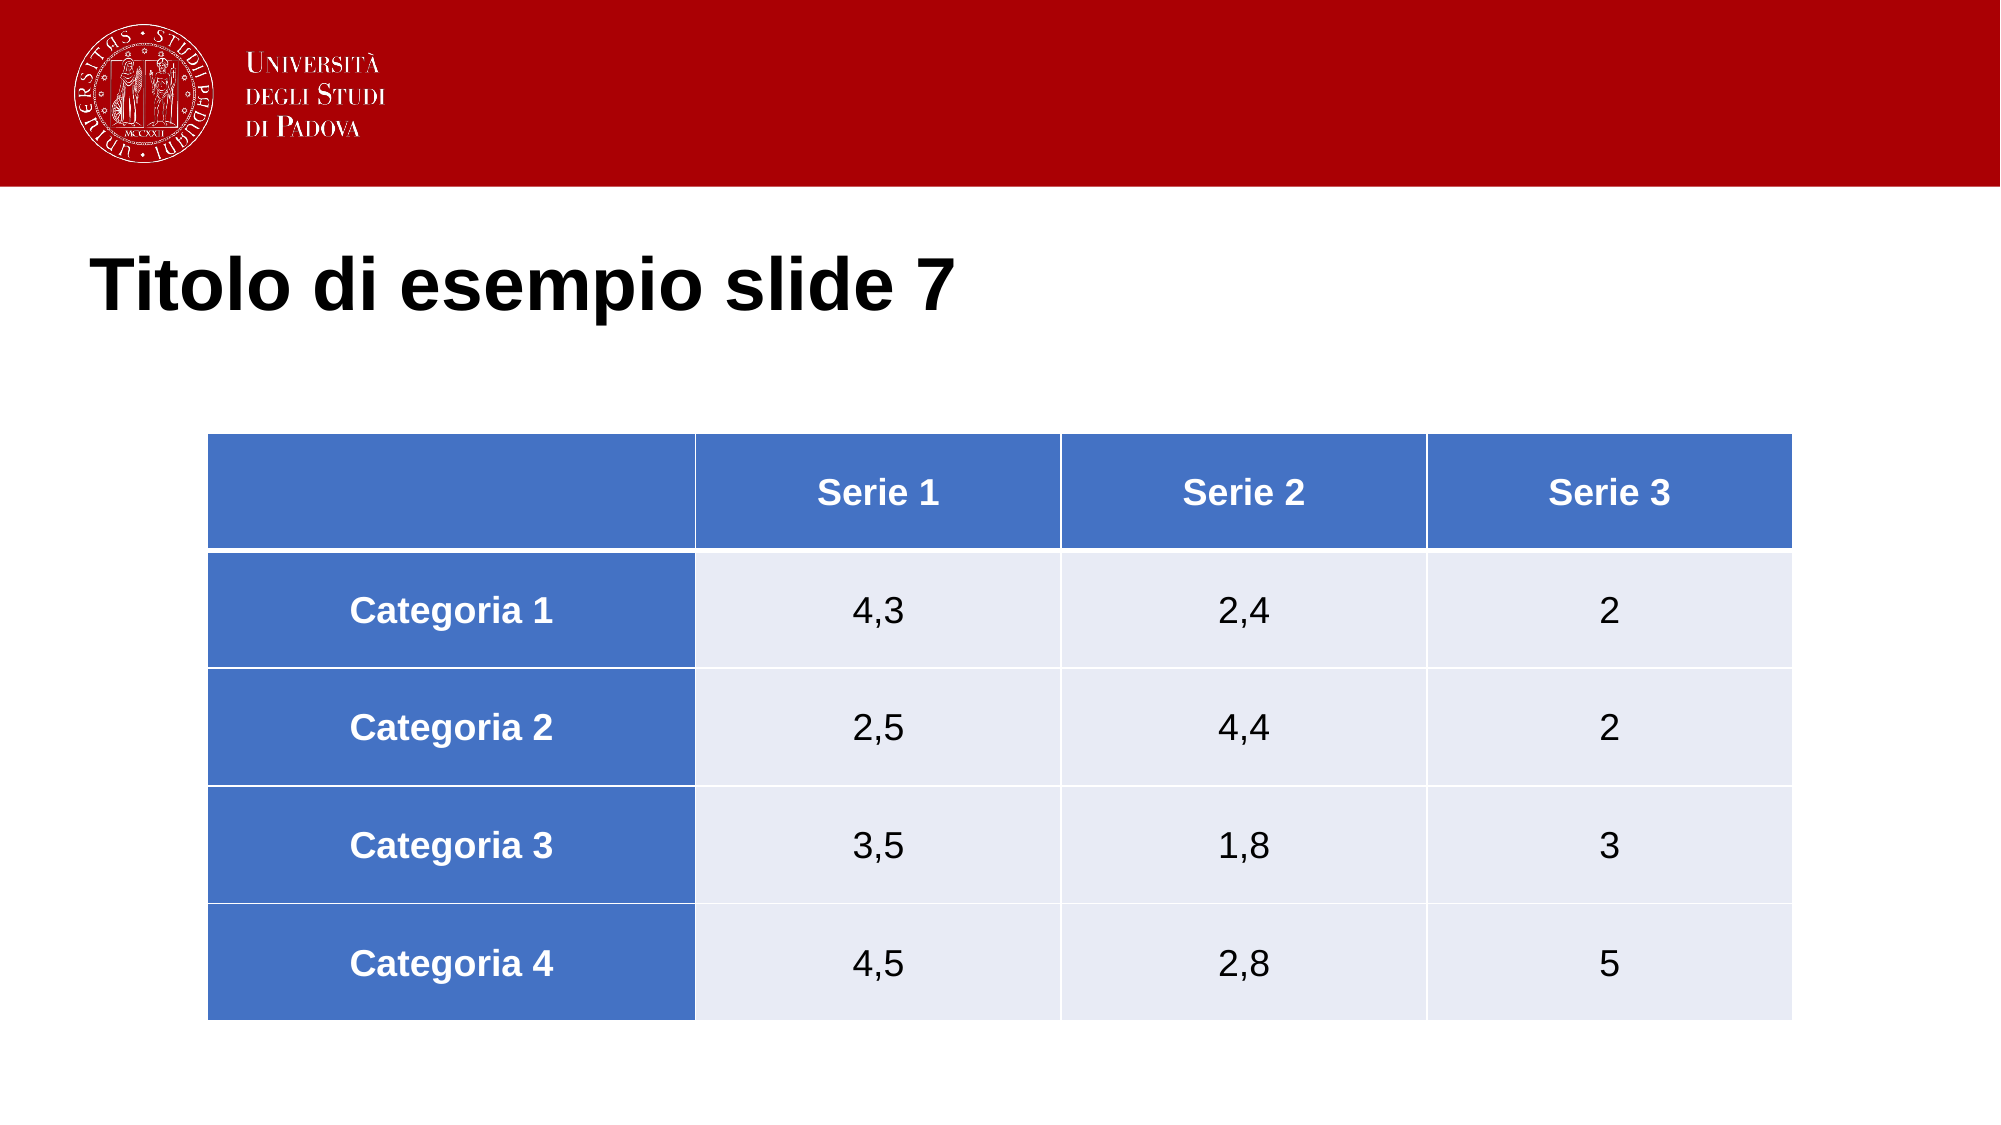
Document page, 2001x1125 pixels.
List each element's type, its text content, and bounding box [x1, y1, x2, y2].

table_header Serie 2 [1062, 434, 1426, 548]
table_header Serie 3 [1428, 434, 1792, 548]
table_cell 2 [1428, 669, 1792, 785]
table_cell Categoria 3 [208, 787, 695, 903]
table_cell 2,8 [1062, 904, 1426, 1020]
table_cell 2,4 [1062, 553, 1426, 667]
picture [74, 24, 385, 163]
table_cell 3,5 [696, 787, 1060, 903]
table_cell 4,5 [696, 904, 1060, 1020]
table_cell 2 [1428, 553, 1792, 667]
table_cell 5 [1428, 904, 1792, 1020]
table_cell 4,4 [1062, 669, 1426, 785]
title Titolo di esempio slide 7 [74, 189, 2000, 384]
table_cell Categoria 2 [208, 669, 695, 785]
table_cell Categoria 4 [208, 904, 695, 1020]
table_header Serie 1 [696, 434, 1060, 548]
table_cell 2,5 [696, 669, 1060, 785]
table_cell 4,3 [696, 553, 1060, 667]
table_cell 1,8 [1062, 787, 1426, 903]
table_cell Categoria 1 [208, 553, 695, 667]
table_cell 3 [1428, 787, 1792, 903]
table_header [208, 434, 695, 548]
